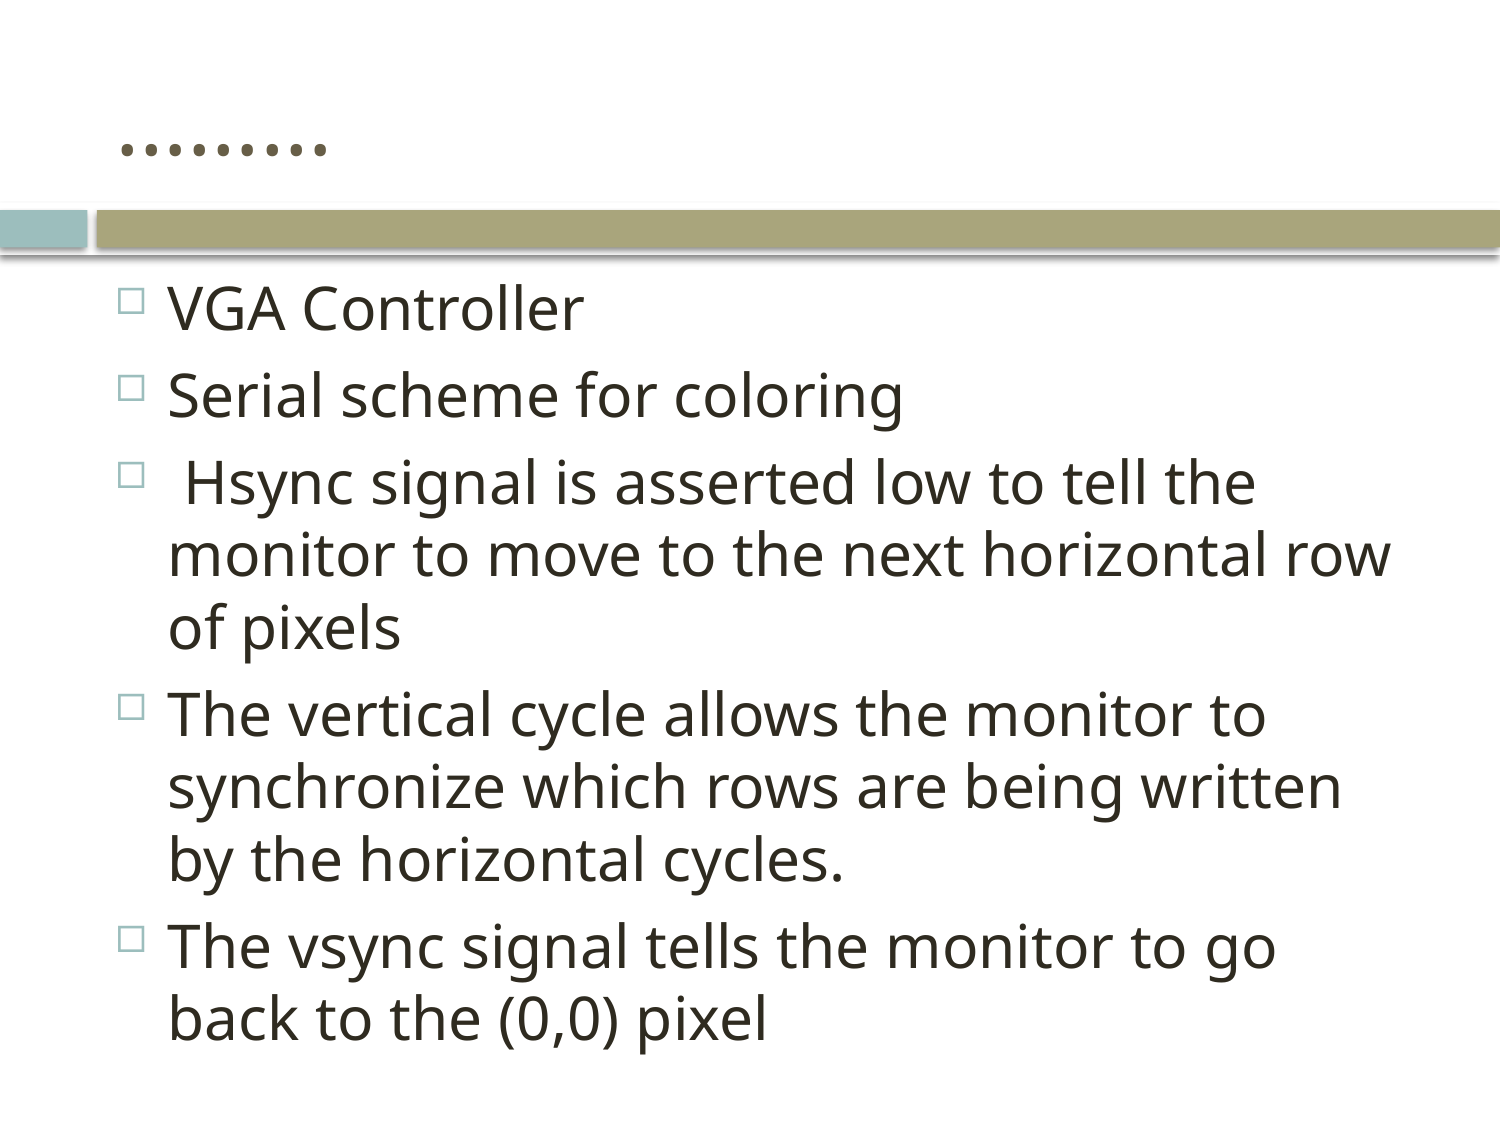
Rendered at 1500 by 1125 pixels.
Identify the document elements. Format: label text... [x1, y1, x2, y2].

title ……… [100, 37, 1438, 200]
list VGA Controller Serial scheme for coloring Hsync signal is asserted low to tell the monitor to move to the next horizontal row of pixels The vertical cycle allows the monitor to synchronize which rows are being written by the horizontal cycles. The vsync signal tells the monitor to go back to the (0,0) pixel [100, 262, 1438, 1000]
